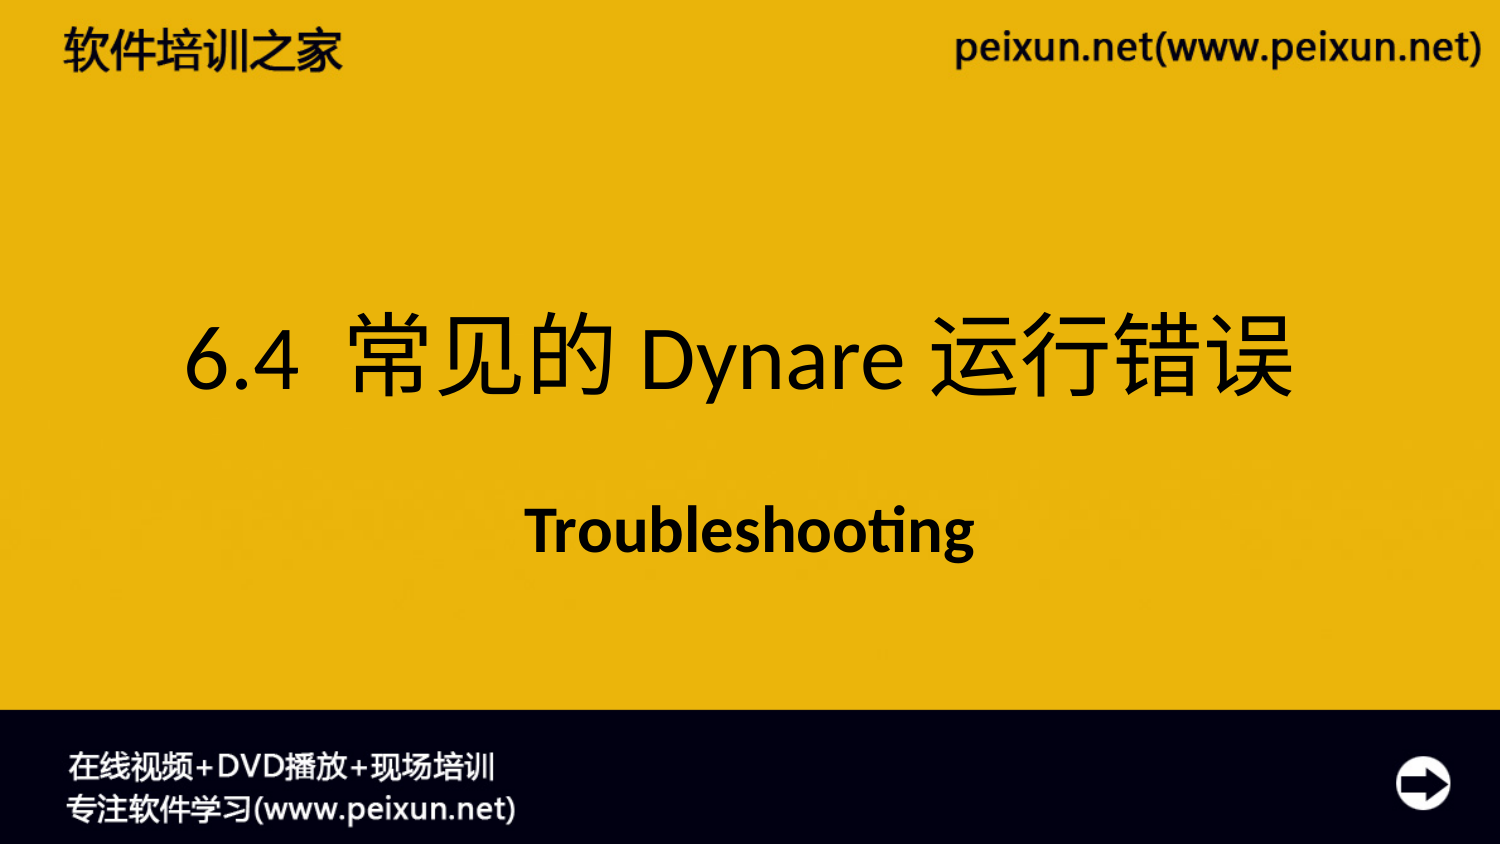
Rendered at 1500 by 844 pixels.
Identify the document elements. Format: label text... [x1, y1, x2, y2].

picture [0, 0, 1500, 844]
subtitle Troubleshooting [224, 477, 1276, 694]
title 6.4 常见的Dynare运行错误 [112, 261, 1388, 444]
